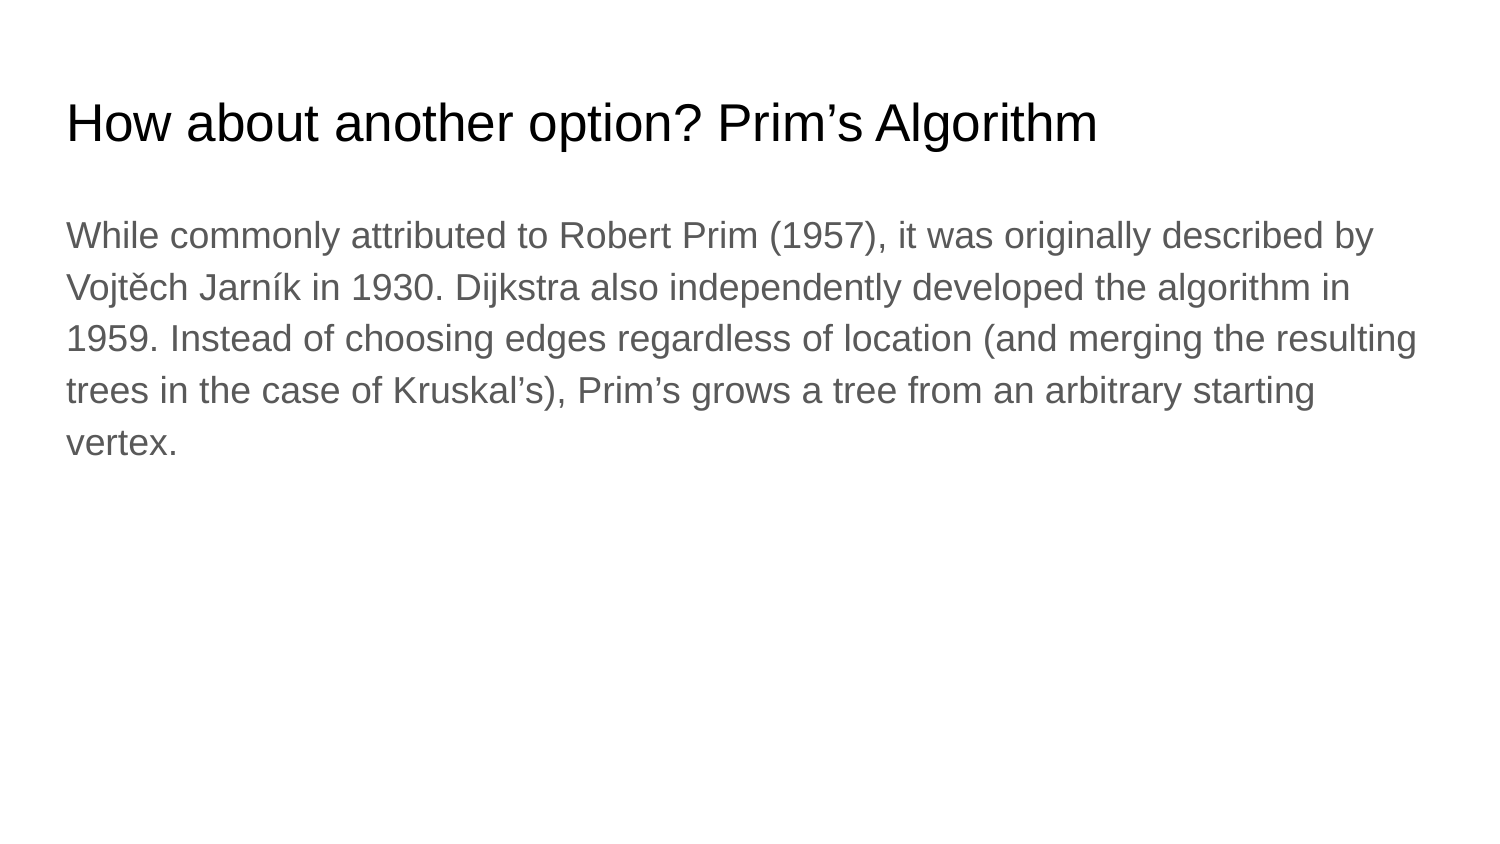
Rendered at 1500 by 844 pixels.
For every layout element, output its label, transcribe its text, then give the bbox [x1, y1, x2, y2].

title How about another option? Prim’s Algorithm [51, 72, 1449, 167]
list While commonly attributed to Robert Prim (1957), it was originally described by Vojtěch Jarník in 1930. Dijkstra also independently developed the algorithm in 1959. Instead of choosing edges regardless of location (and merging the resulting trees in the case of Kruskal’s), Prim’s grows a tree from an arbitrary starting vertex. [51, 189, 1449, 750]
